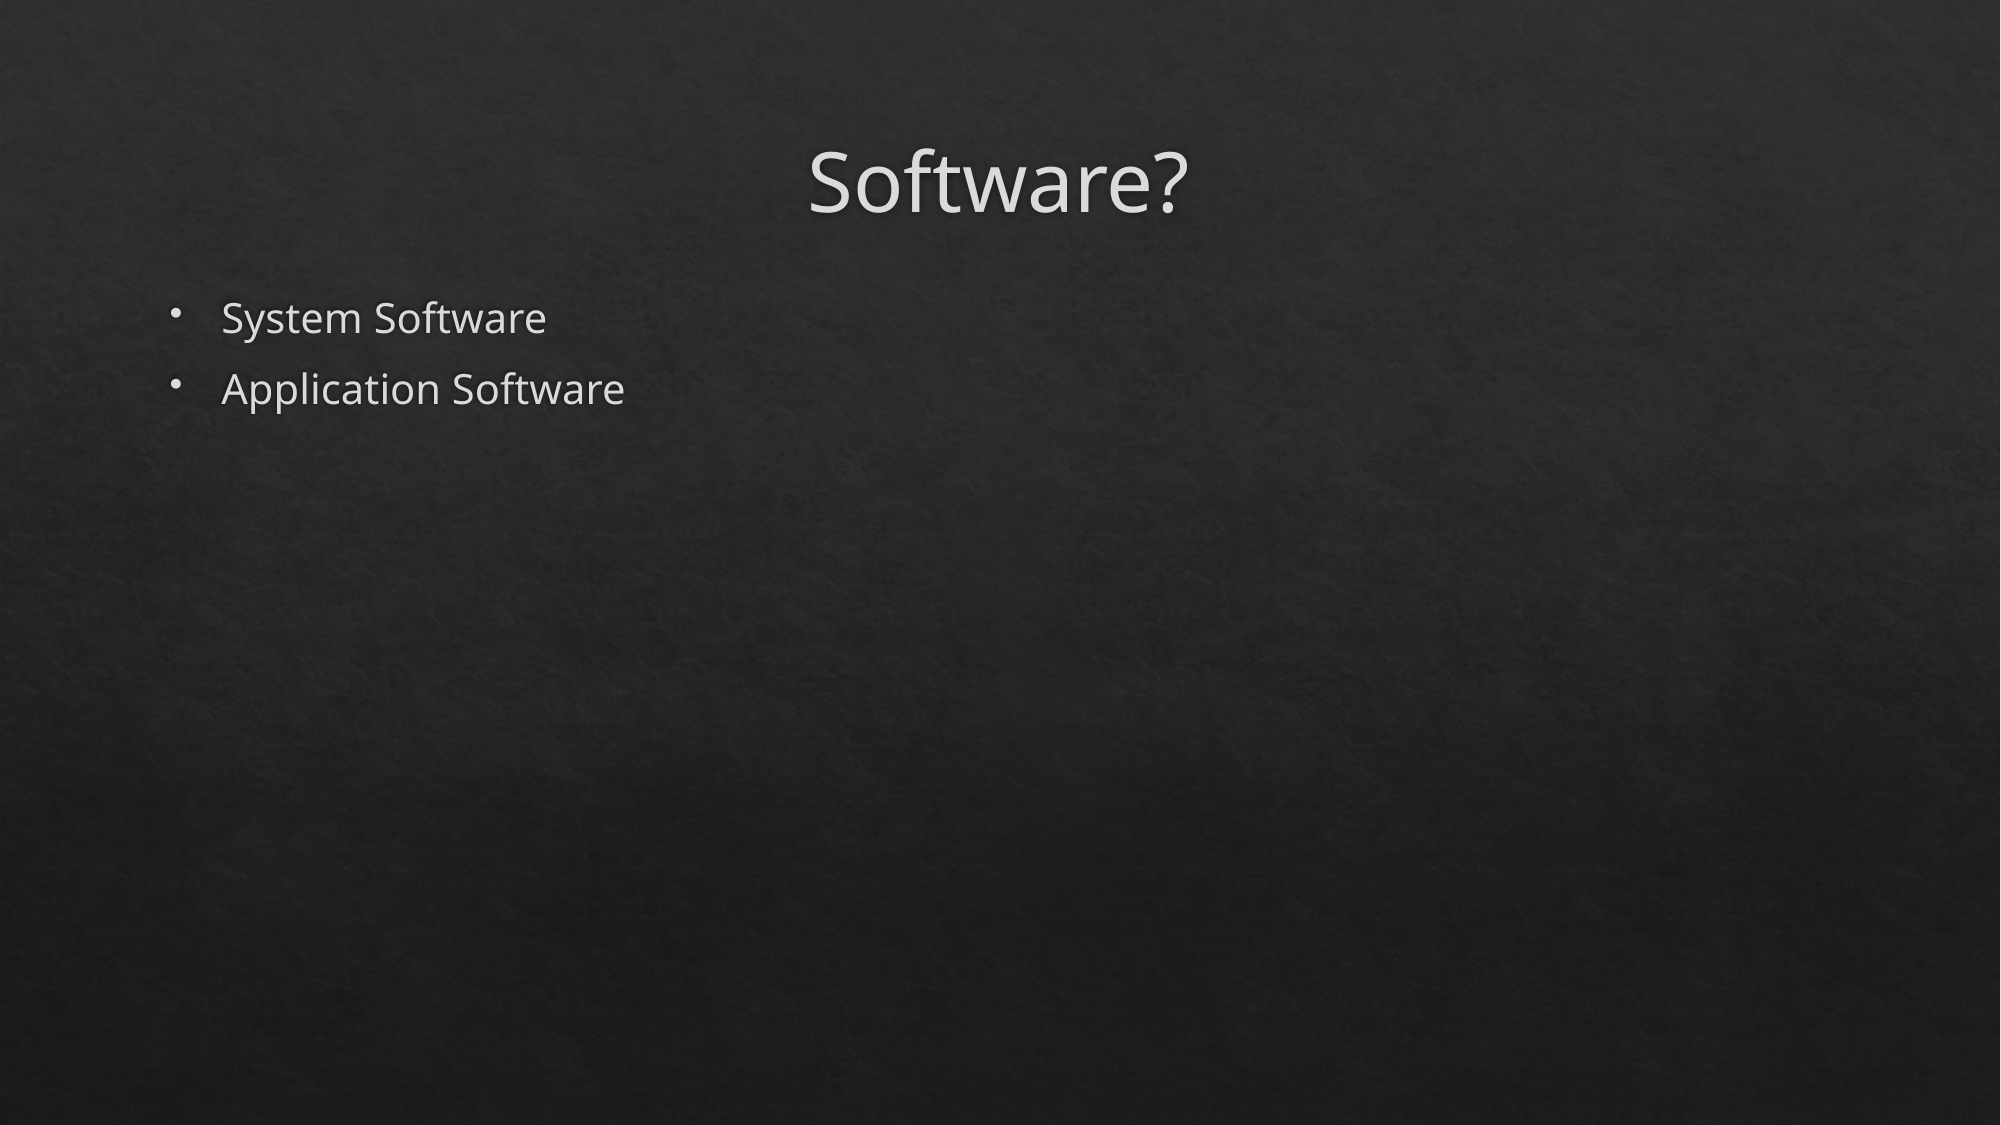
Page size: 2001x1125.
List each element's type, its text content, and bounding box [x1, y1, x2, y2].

title Software? [149, 99, 1849, 260]
list System Software Application Software [149, 284, 1079, 950]
